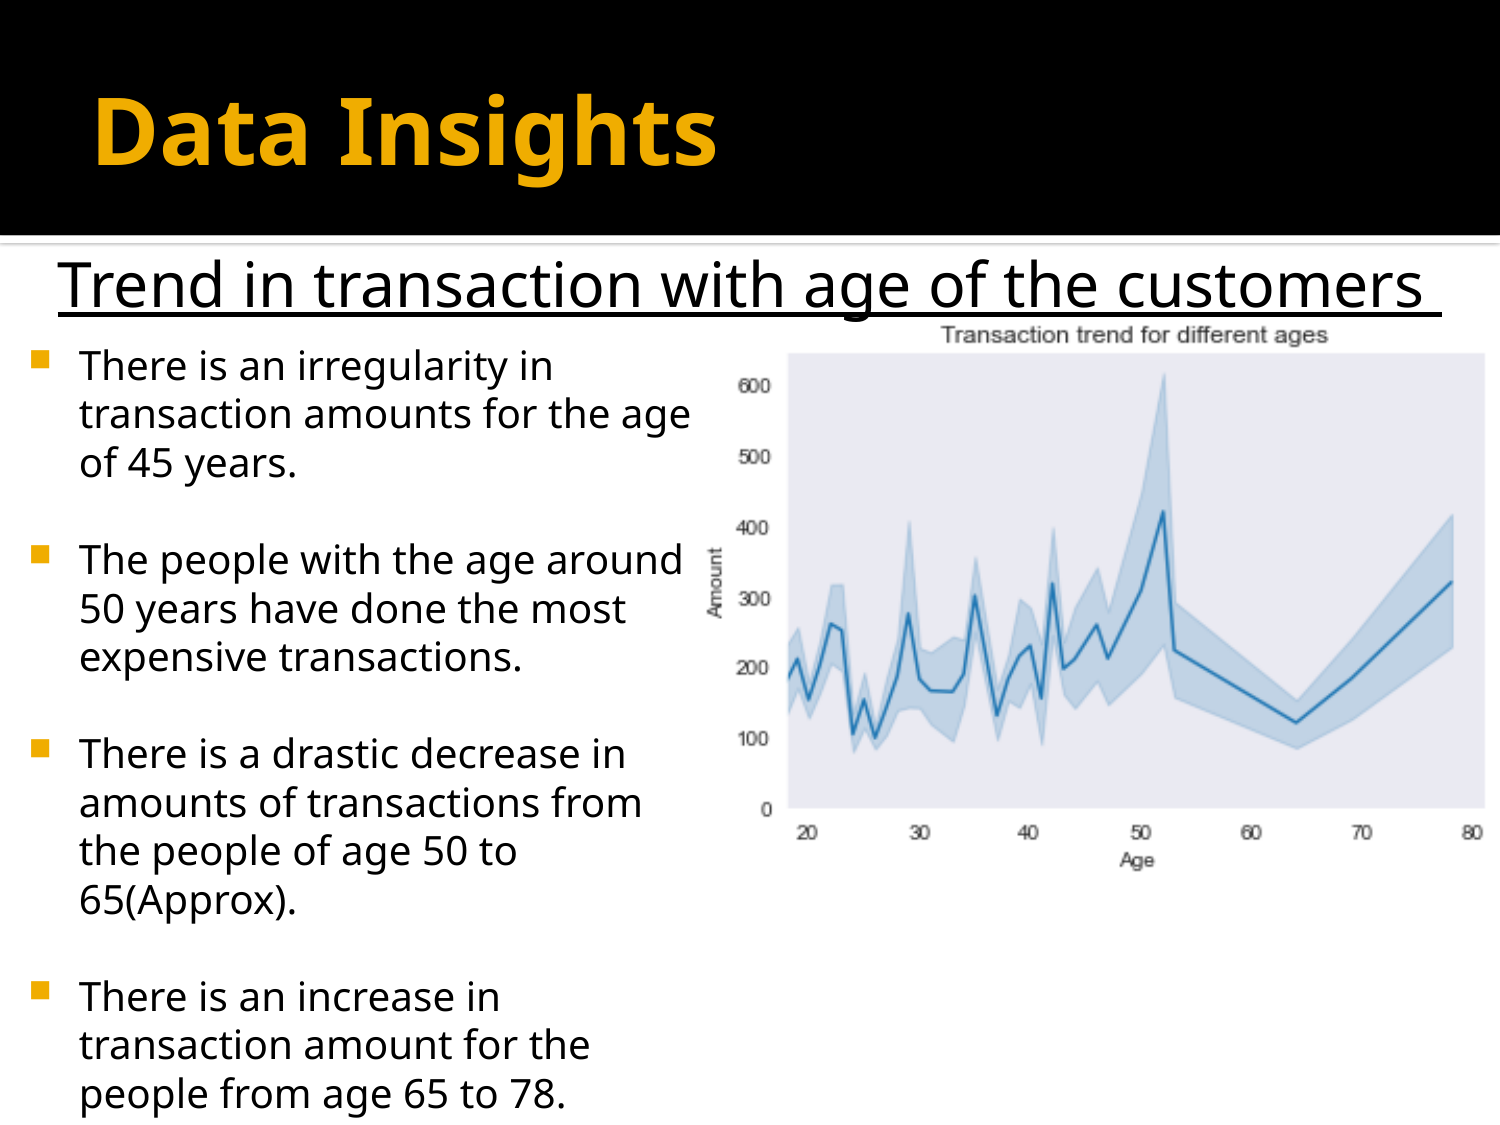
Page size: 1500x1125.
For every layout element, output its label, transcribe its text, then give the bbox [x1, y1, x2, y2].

picture [695, 312, 1500, 884]
list There is an irregularity in transaction amounts for the age of 45 years. The people with the age around 50 years have done the most expensive transactions. There is a drastic decrease in amounts of transactions from the people of age 50 to 65(Approx). There is an increase in transaction amount for the people from age 65 to 78. [0, 324, 713, 1125]
text_box Trend in transaction with age of the customers [0, 237, 1500, 324]
title Data Insights [75, 25, 1425, 231]
